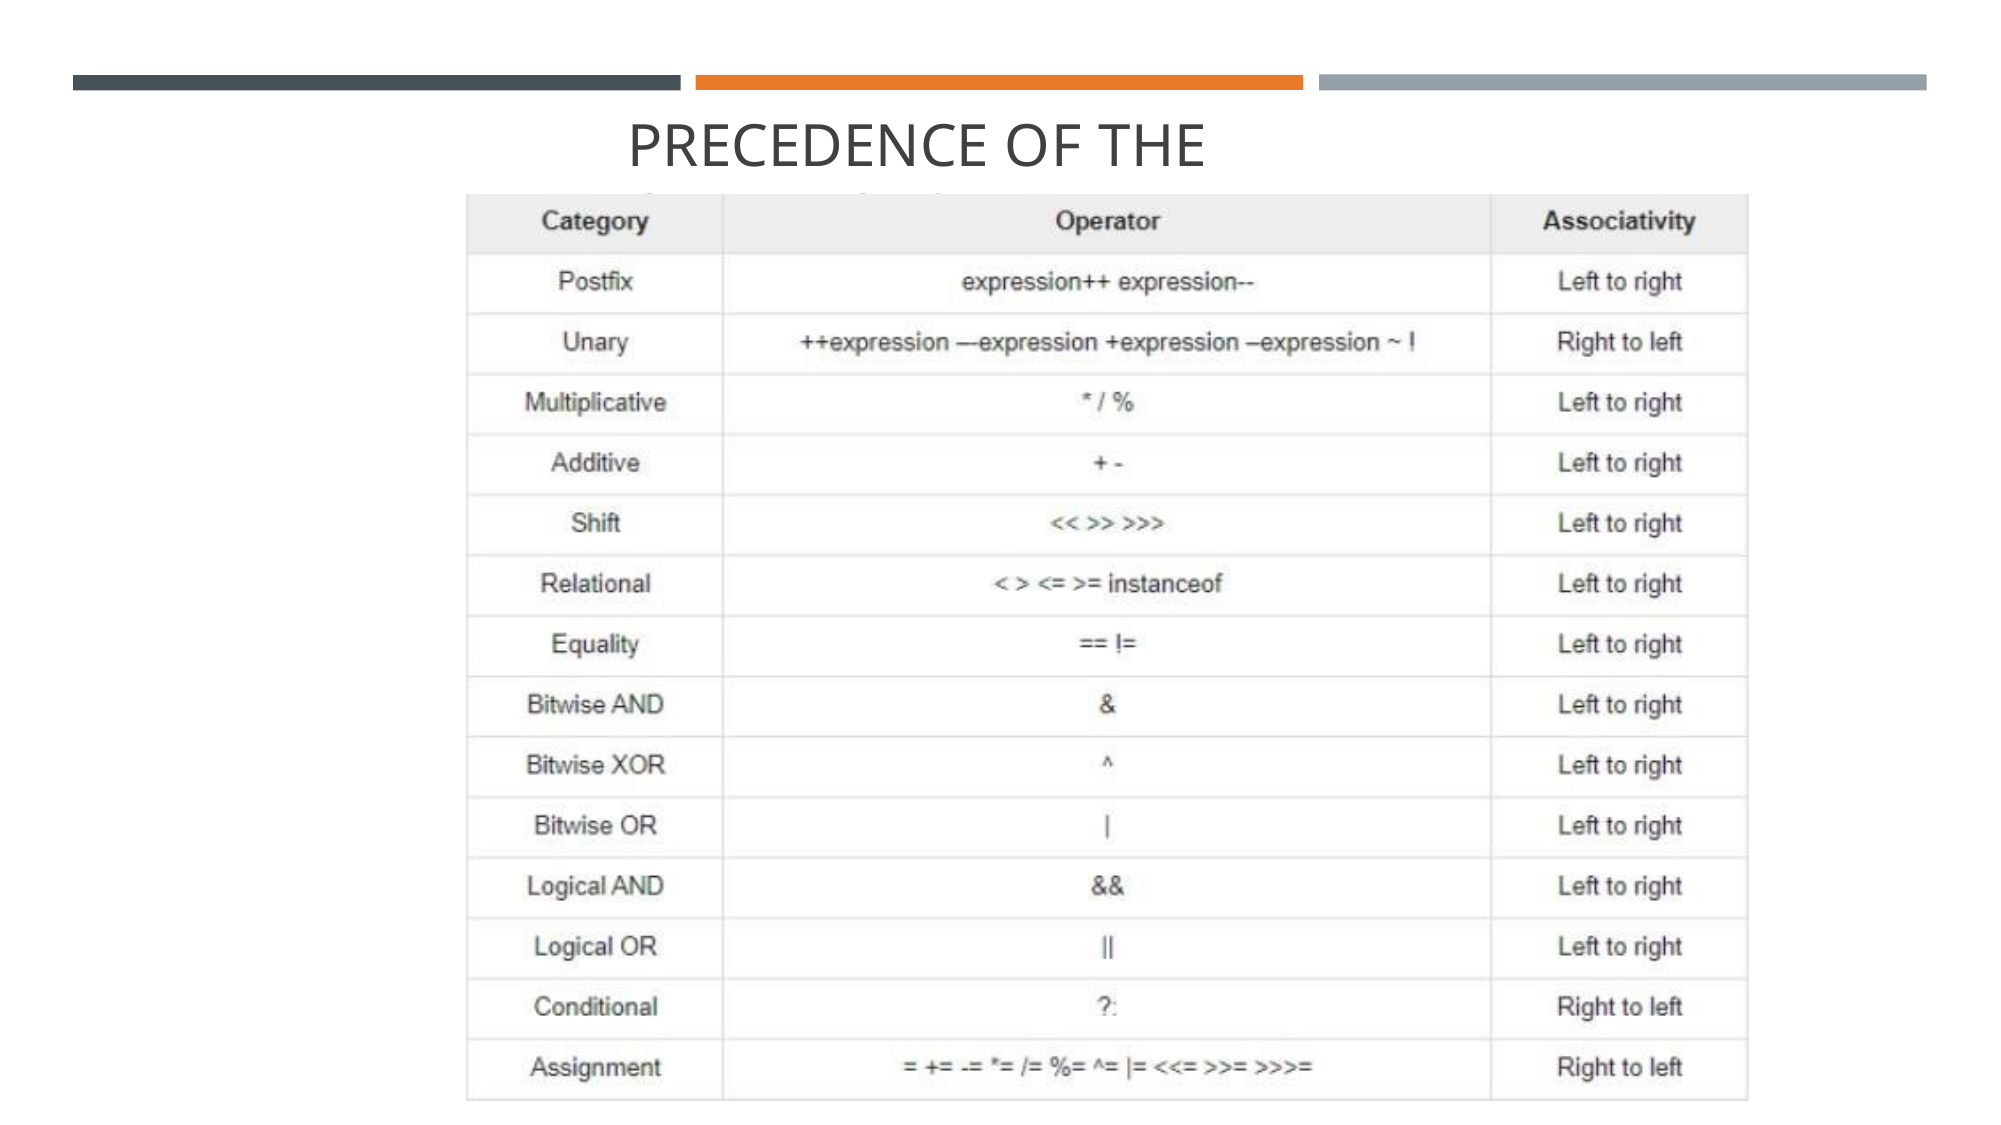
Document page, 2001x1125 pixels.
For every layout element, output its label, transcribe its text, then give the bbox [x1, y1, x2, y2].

title PRECEDENCE OF THE OPERATORS [549, 87, 1540, 193]
picture [465, 194, 1749, 1101]
